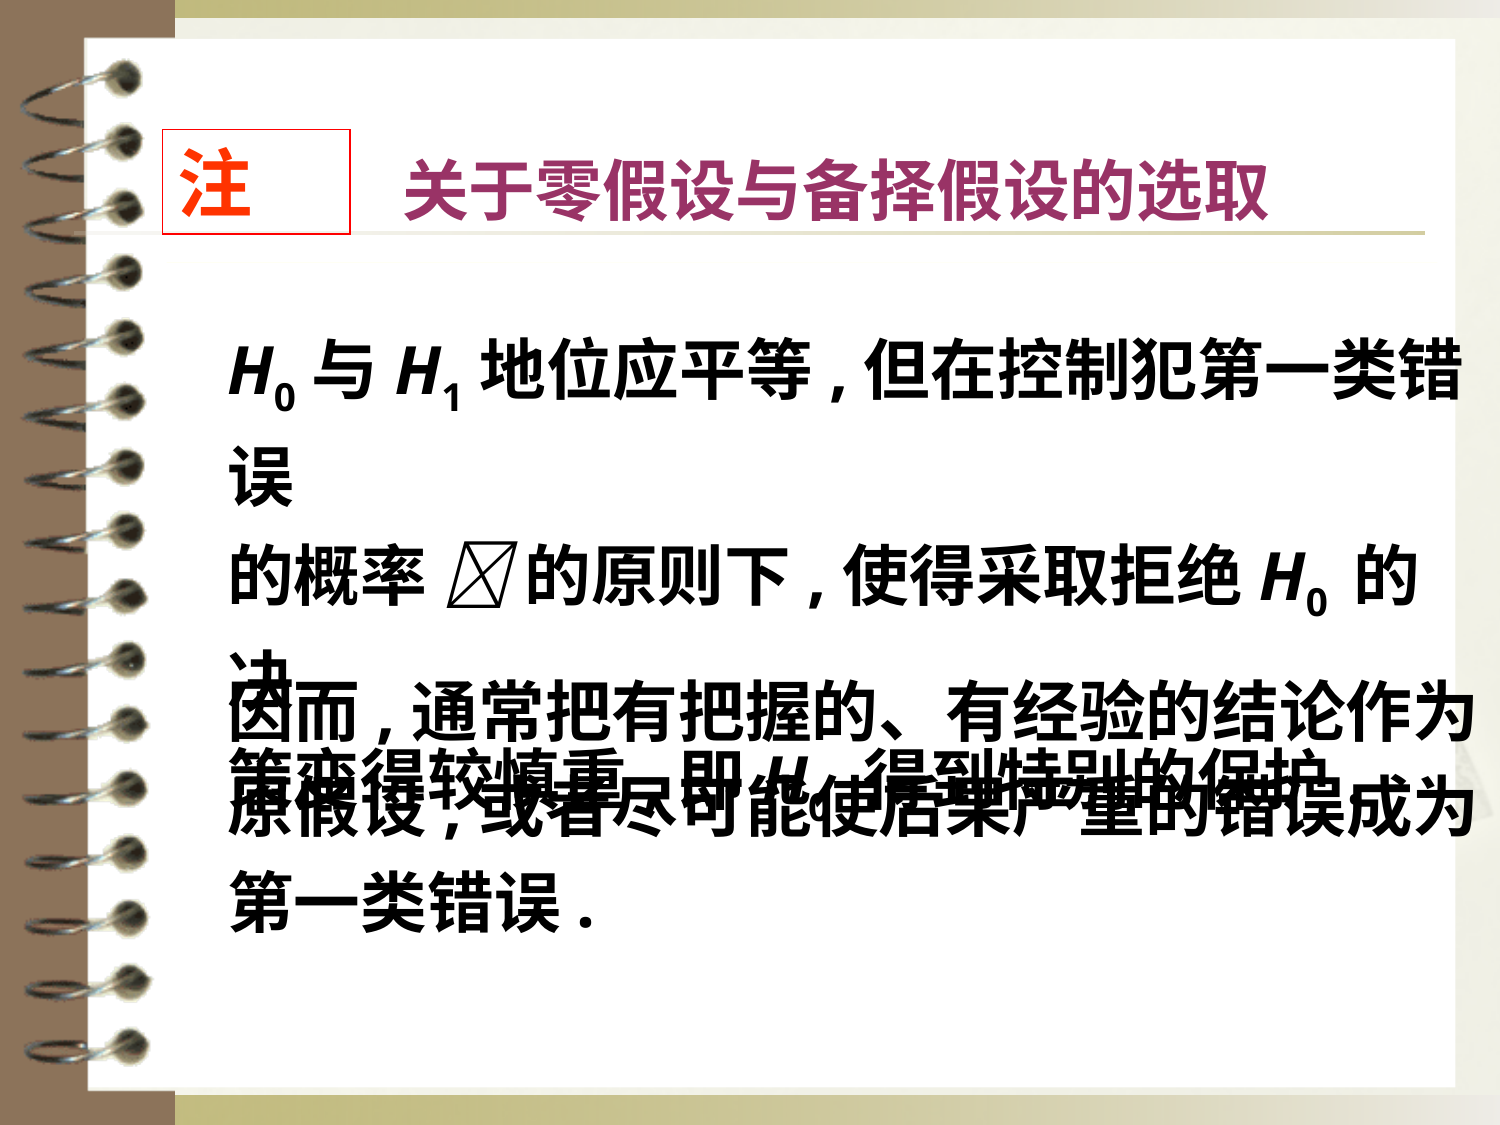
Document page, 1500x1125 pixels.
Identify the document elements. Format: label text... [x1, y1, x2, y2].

picture [0, 0, 175, 1125]
text_box H0与H1地位应平等,但在控制犯第一类错误 的概率  的原则下,使得采取拒绝H0 的决 策变得较慎重,即H0 得到特别的保护. [212, 302, 1500, 646]
text_box 因而,通常把有把握的、有经验的结论作为 原假设,或者尽可能使后果严重的错误成为 第一类错误. [212, 646, 1500, 949]
text_box 关于零假设与备择假设的选取 [387, 141, 1300, 236]
text_box 注 [162, 129, 350, 235]
